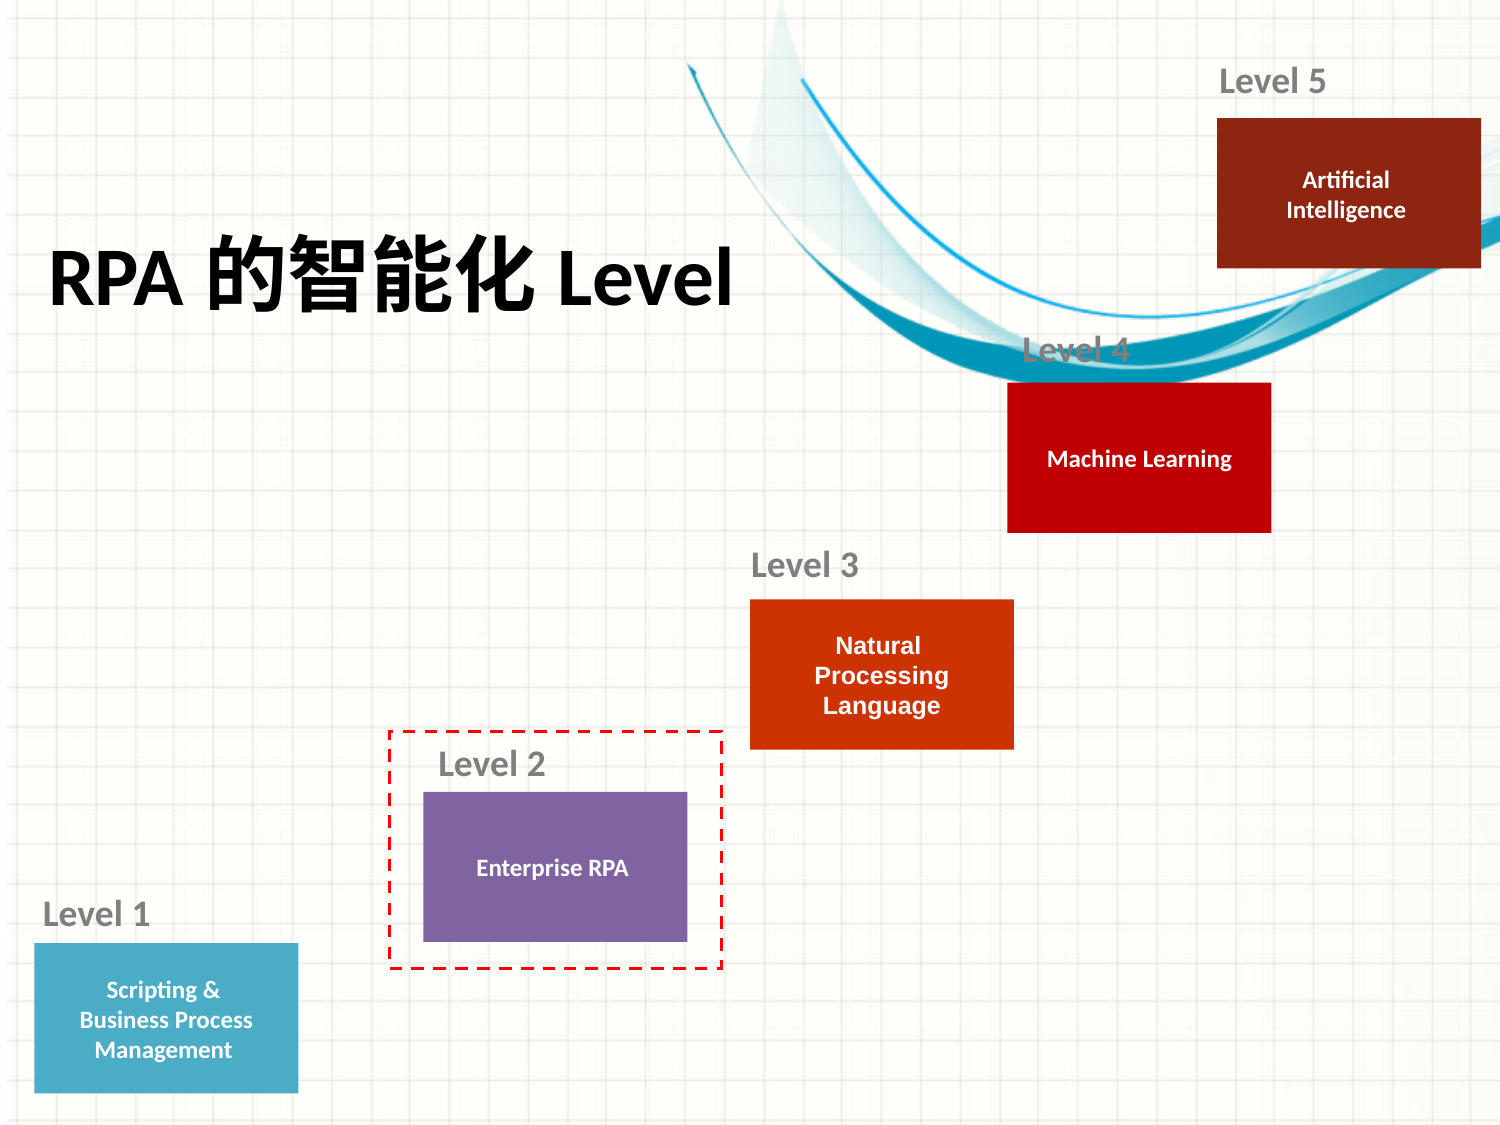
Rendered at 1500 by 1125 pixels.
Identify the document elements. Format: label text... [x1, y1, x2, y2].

text_box [389, 731, 680, 969]
picture [7, 0, 1500, 1125]
text_box RPA的智能化Level [33, 214, 680, 379]
text_box Level 1 [27, 881, 243, 942]
text_box Scripting & Business Process Management [34, 943, 299, 1094]
